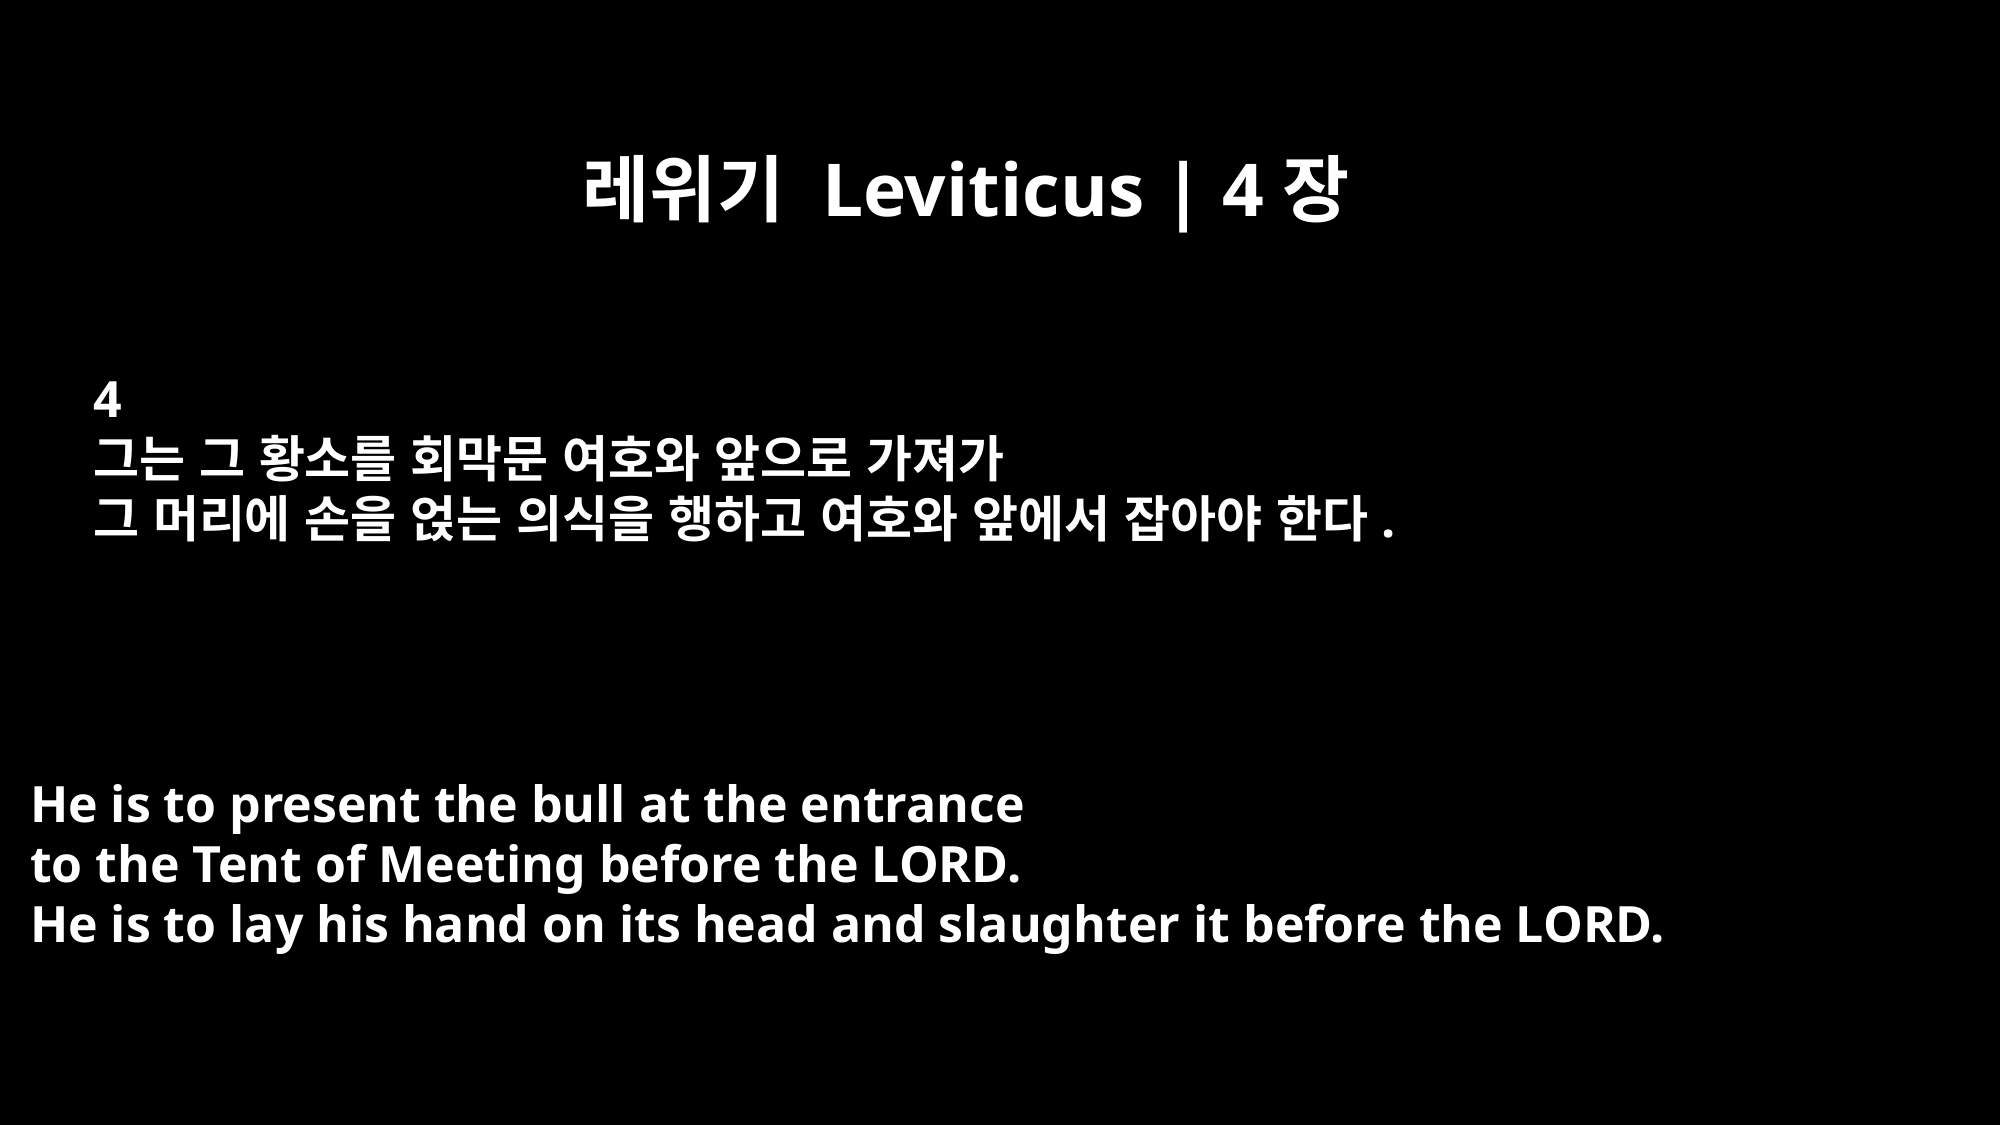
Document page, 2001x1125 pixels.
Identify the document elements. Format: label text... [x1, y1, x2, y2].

text_box 레위기 Leviticus | 4장 [567, 136, 1365, 239]
text_box He is to present the bull at the entrance to the Tent of Meeting before the LORD. He is to lay his hand on its head and slaughter it before the LORD. [15, 764, 1681, 960]
text_box 4 그는 그 황소를 회막문 여호와 앞으로 가져가 그 머리에 손을 얹는 의식을 행하고 여호와 앞에서 잡아야 한다. [78, 359, 1411, 555]
